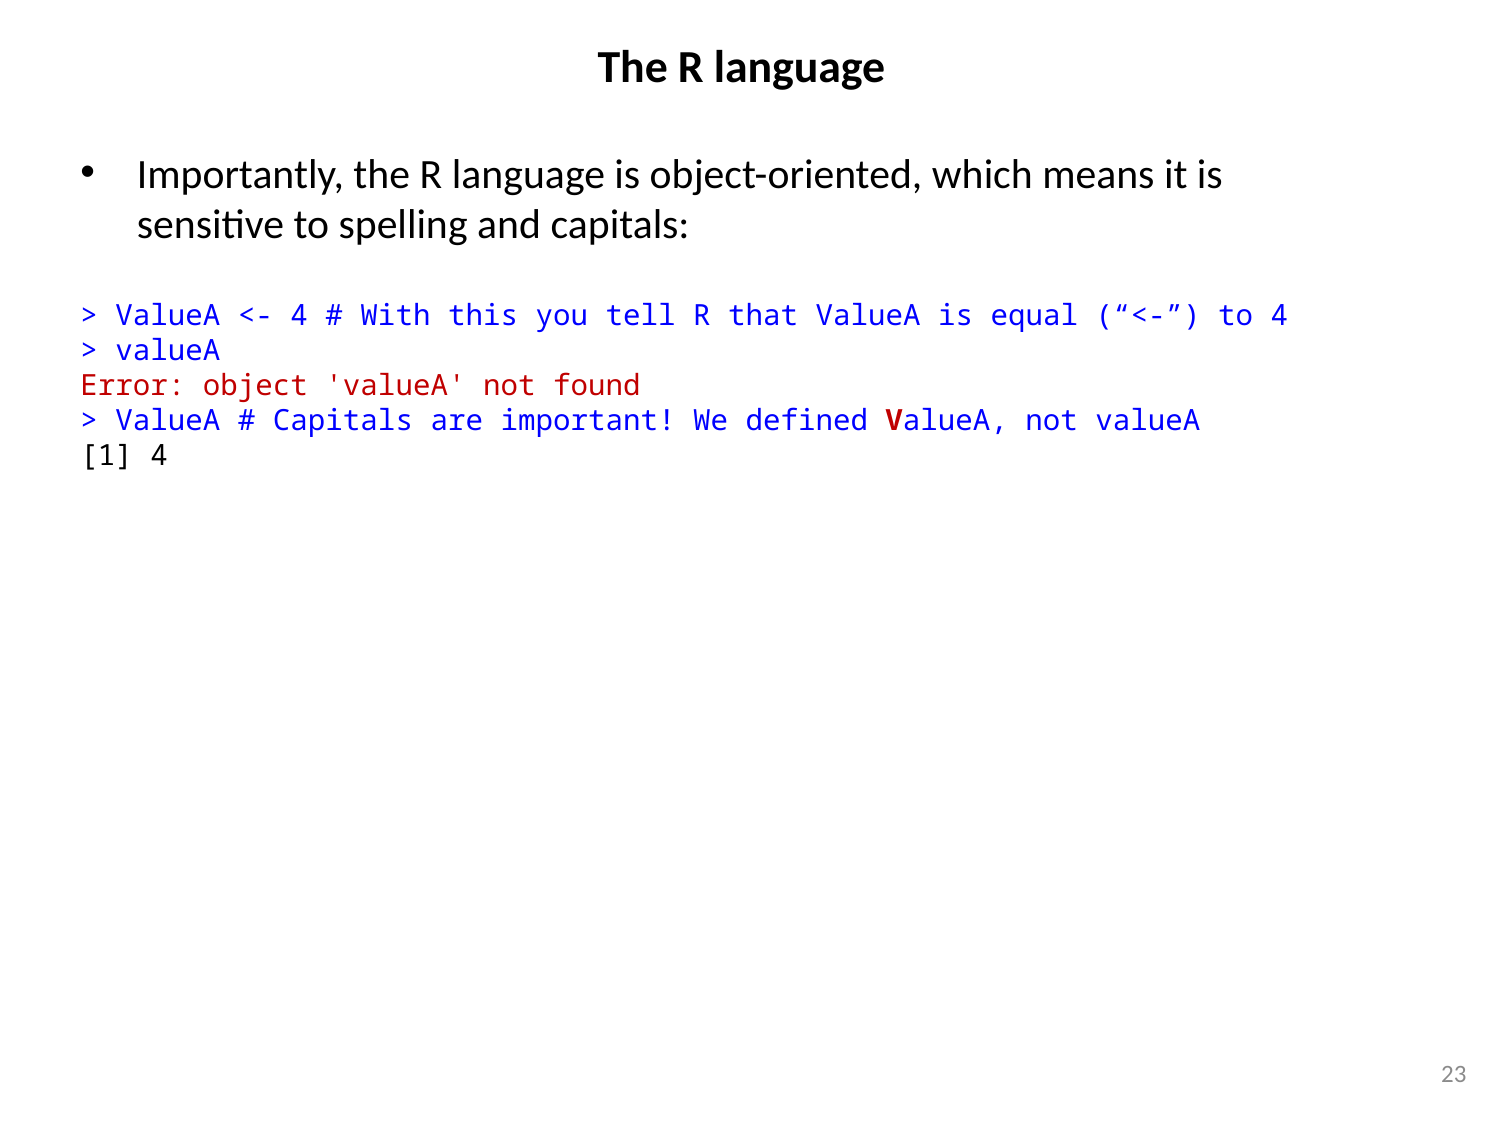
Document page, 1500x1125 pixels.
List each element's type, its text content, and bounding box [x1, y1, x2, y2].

text_box The R language [0, 29, 1483, 99]
text_box Importantly, the R language is object-oriented, which means it is sensitive to spelling and capitals: > ValueA <- 4 # With this you tell R that ValueA is equal (“<-”) to 4 > valueA Error: object 'valueA' not found > ValueA # Capitals are important! We defined ValueA, not valueA [1] 4 [65, 99, 1353, 514]
slide_number 23 [1144, 1042, 1482, 1103]
